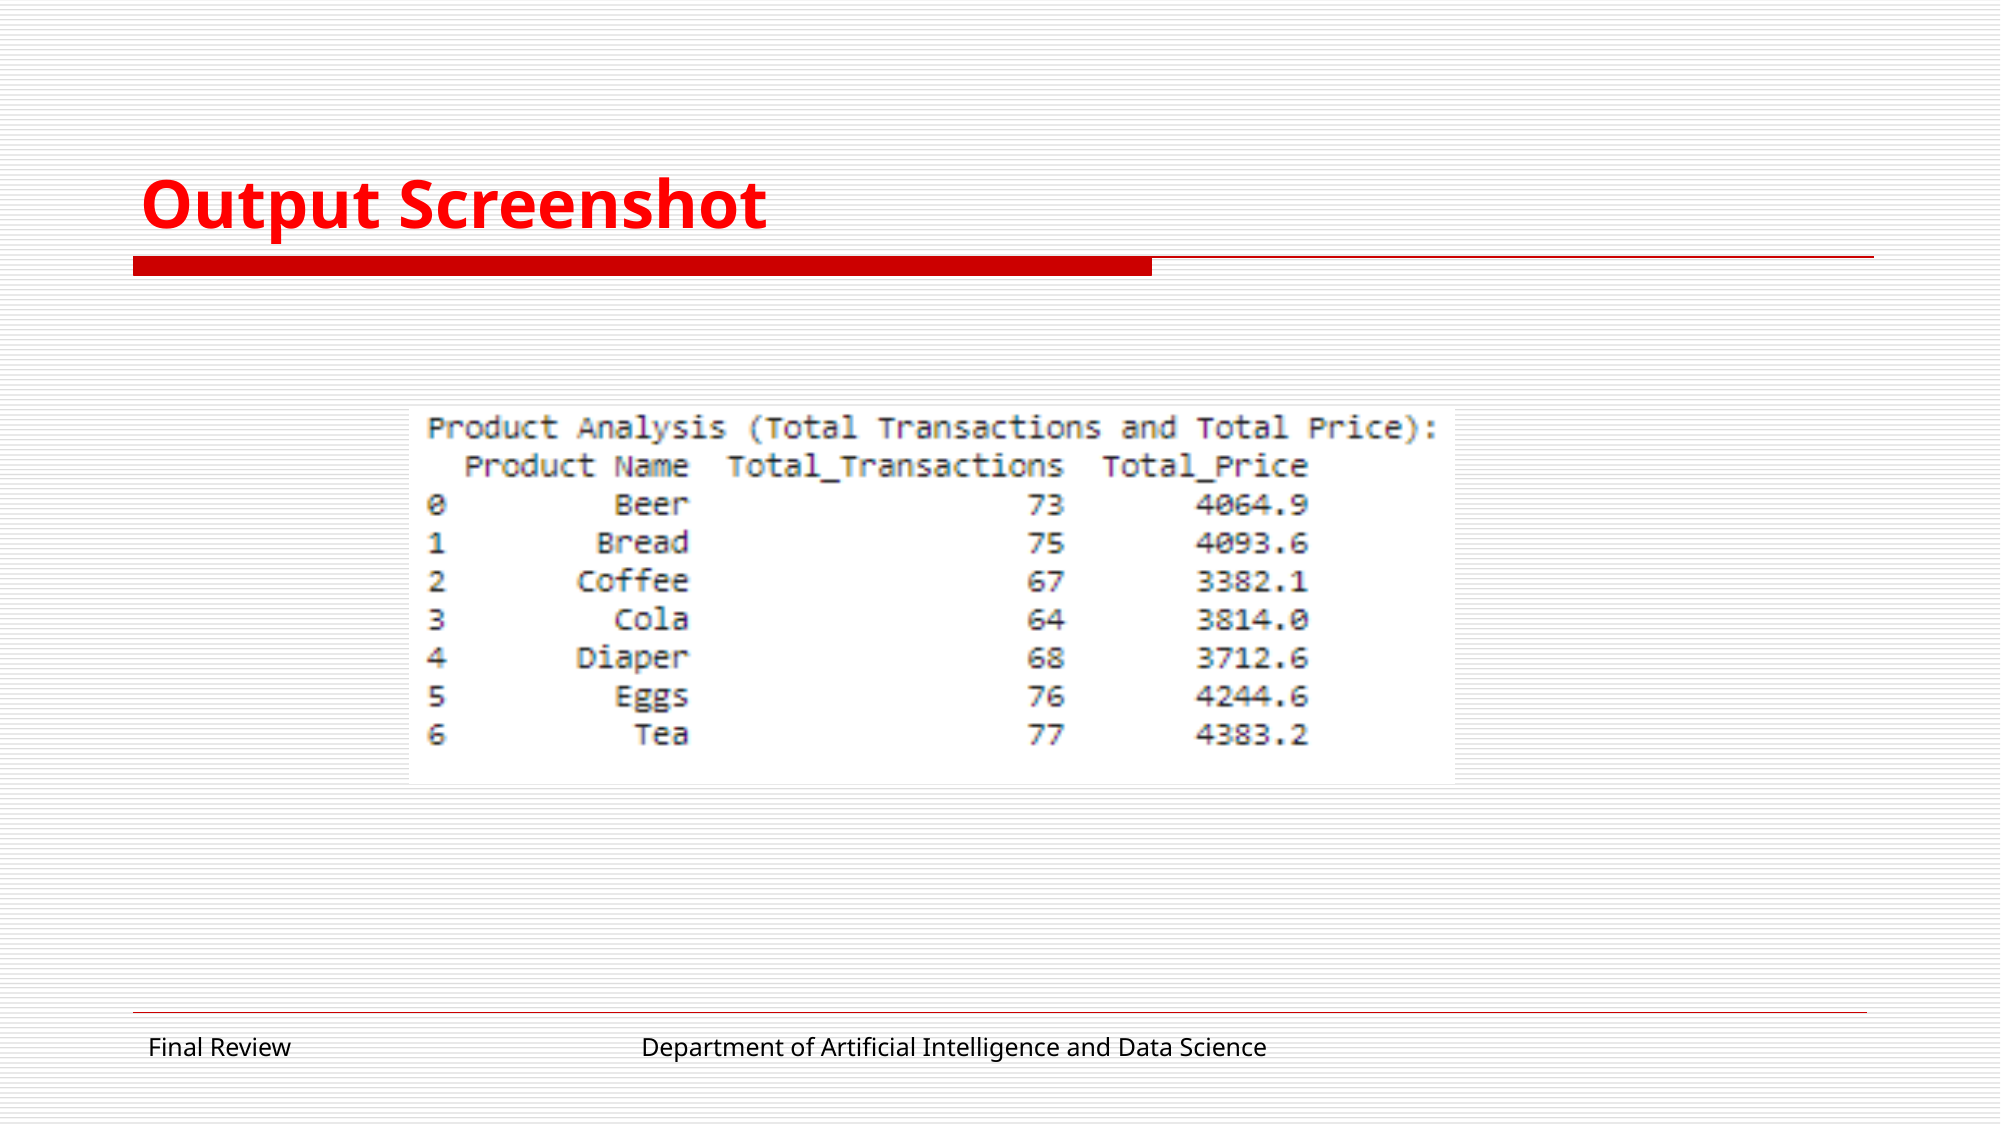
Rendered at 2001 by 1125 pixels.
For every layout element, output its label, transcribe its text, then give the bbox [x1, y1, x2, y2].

picture [0, 0, 2001, 1125]
list [123, 287, 1874, 988]
text_box Department of Artificial Intelligence and Data Science [454, 1024, 1455, 1070]
slide_number [1433, 1024, 1867, 1103]
text_box Final Review [133, 1024, 454, 1070]
title Output Screenshot [125, 50, 1876, 250]
